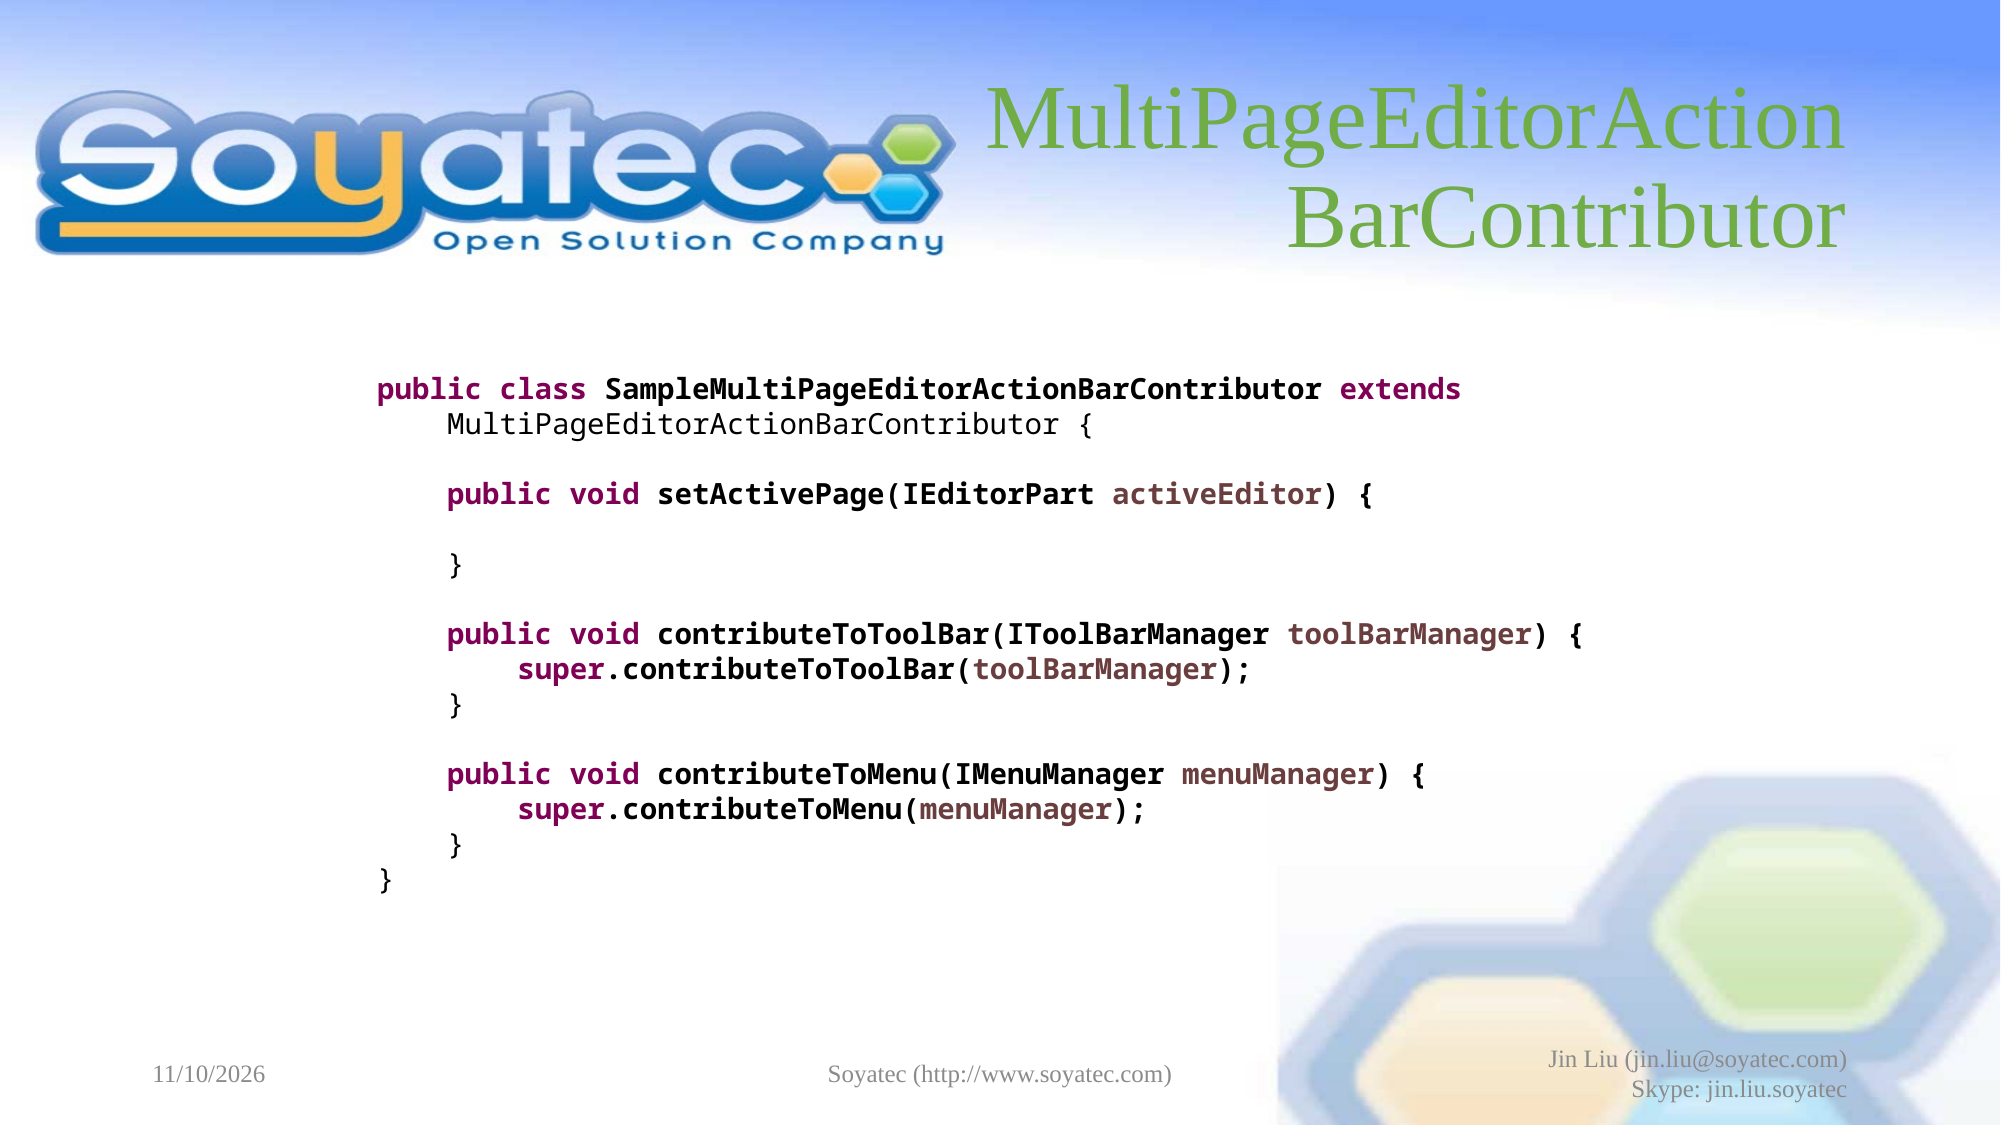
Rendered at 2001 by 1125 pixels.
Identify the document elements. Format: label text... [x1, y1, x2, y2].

picture [0, 0, 2001, 1125]
footer Soyatec (http://www.soyatec.com) [662, 1042, 1338, 1103]
title MultiPageEditorActionBarContributor [968, 59, 1863, 278]
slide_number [137, 1042, 588, 1103]
text_box public class SampleMultiPageEditorActionBarContributor extends MultiPageEditorActionBarContributor { public void setActivePage(IEditorPart activeEditor) { } public void contributeToToolBar(IToolBarManager toolBarManager) { super.contributeToToolBar(toolBarManager); } public void contributeToMenu(IMenuManager menuManager) { super.contributeToMenu(menuManager); } } [362, 363, 1693, 903]
slide_number Jin Liu (jin.liu@soyatec.com) Skype: jin.liu.soyatec [1412, 1042, 1863, 1103]
